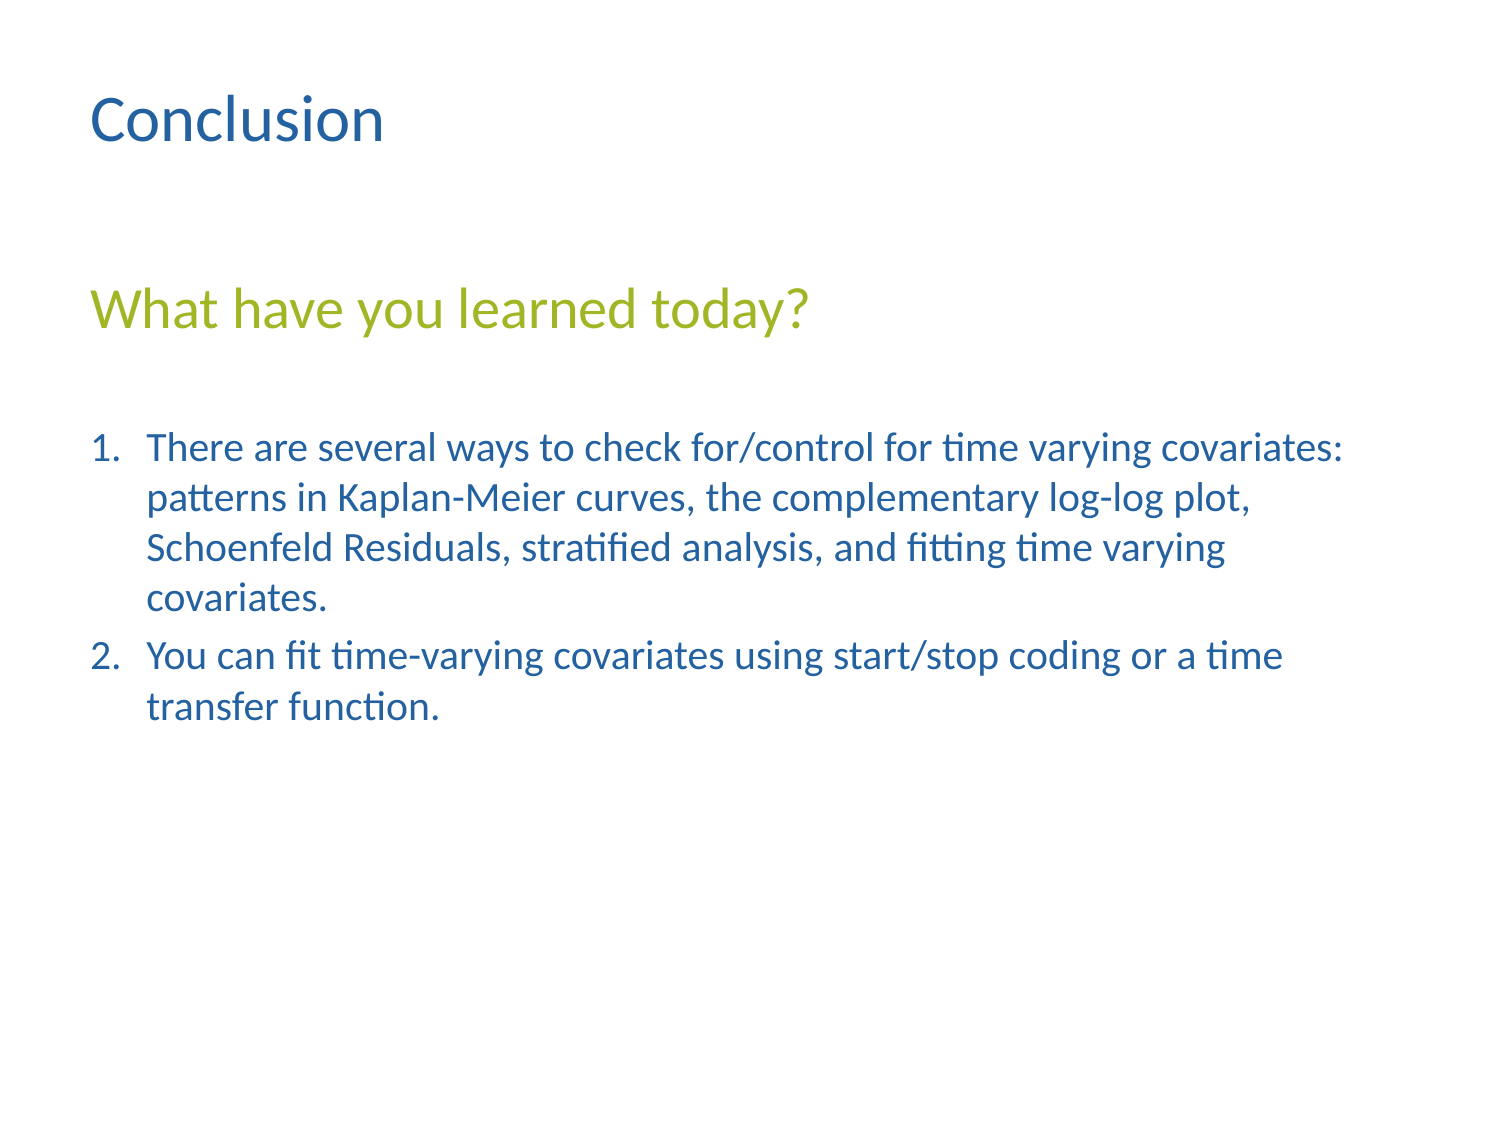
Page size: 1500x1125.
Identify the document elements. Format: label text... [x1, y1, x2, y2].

list What have you learned today? [75, 262, 1425, 350]
list There are several ways to check for/control for time varying covariates: patterns in Kaplan-Meier curves, the complementary log-log plot, Schoenfeld Residuals, stratified analysis, and fitting time varying covariates. You can fit time-varying covariates using start/stop coding or a time transfer function. [75, 412, 1425, 800]
title Conclusion [75, 62, 1425, 163]
